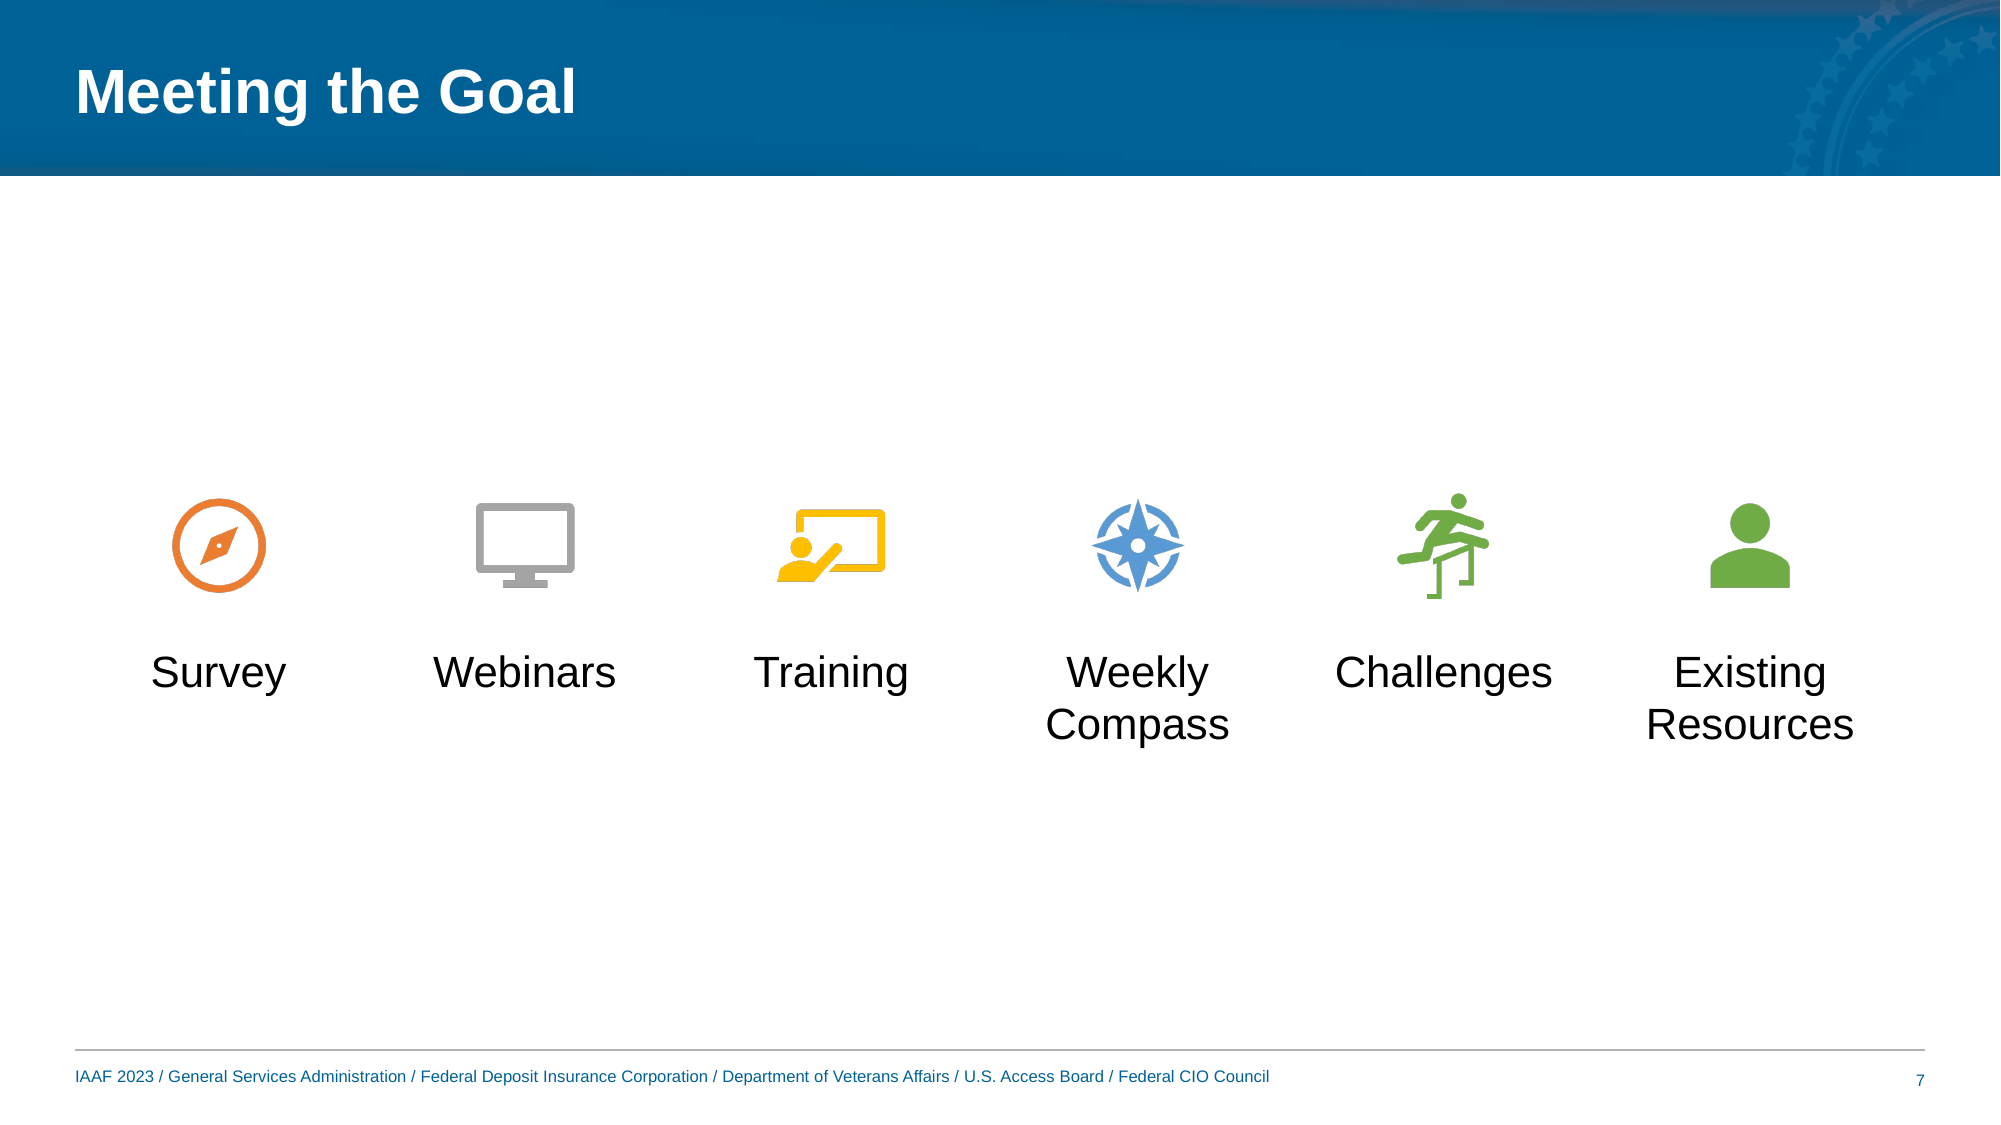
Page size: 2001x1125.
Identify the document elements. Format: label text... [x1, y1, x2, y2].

title Meeting the Goal [75, 52, 1800, 128]
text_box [88, 314, 1882, 920]
picture [0, 168, 666, 176]
picture [0, 0, 2000, 176]
slide_number 7 [1880, 1065, 1925, 1095]
